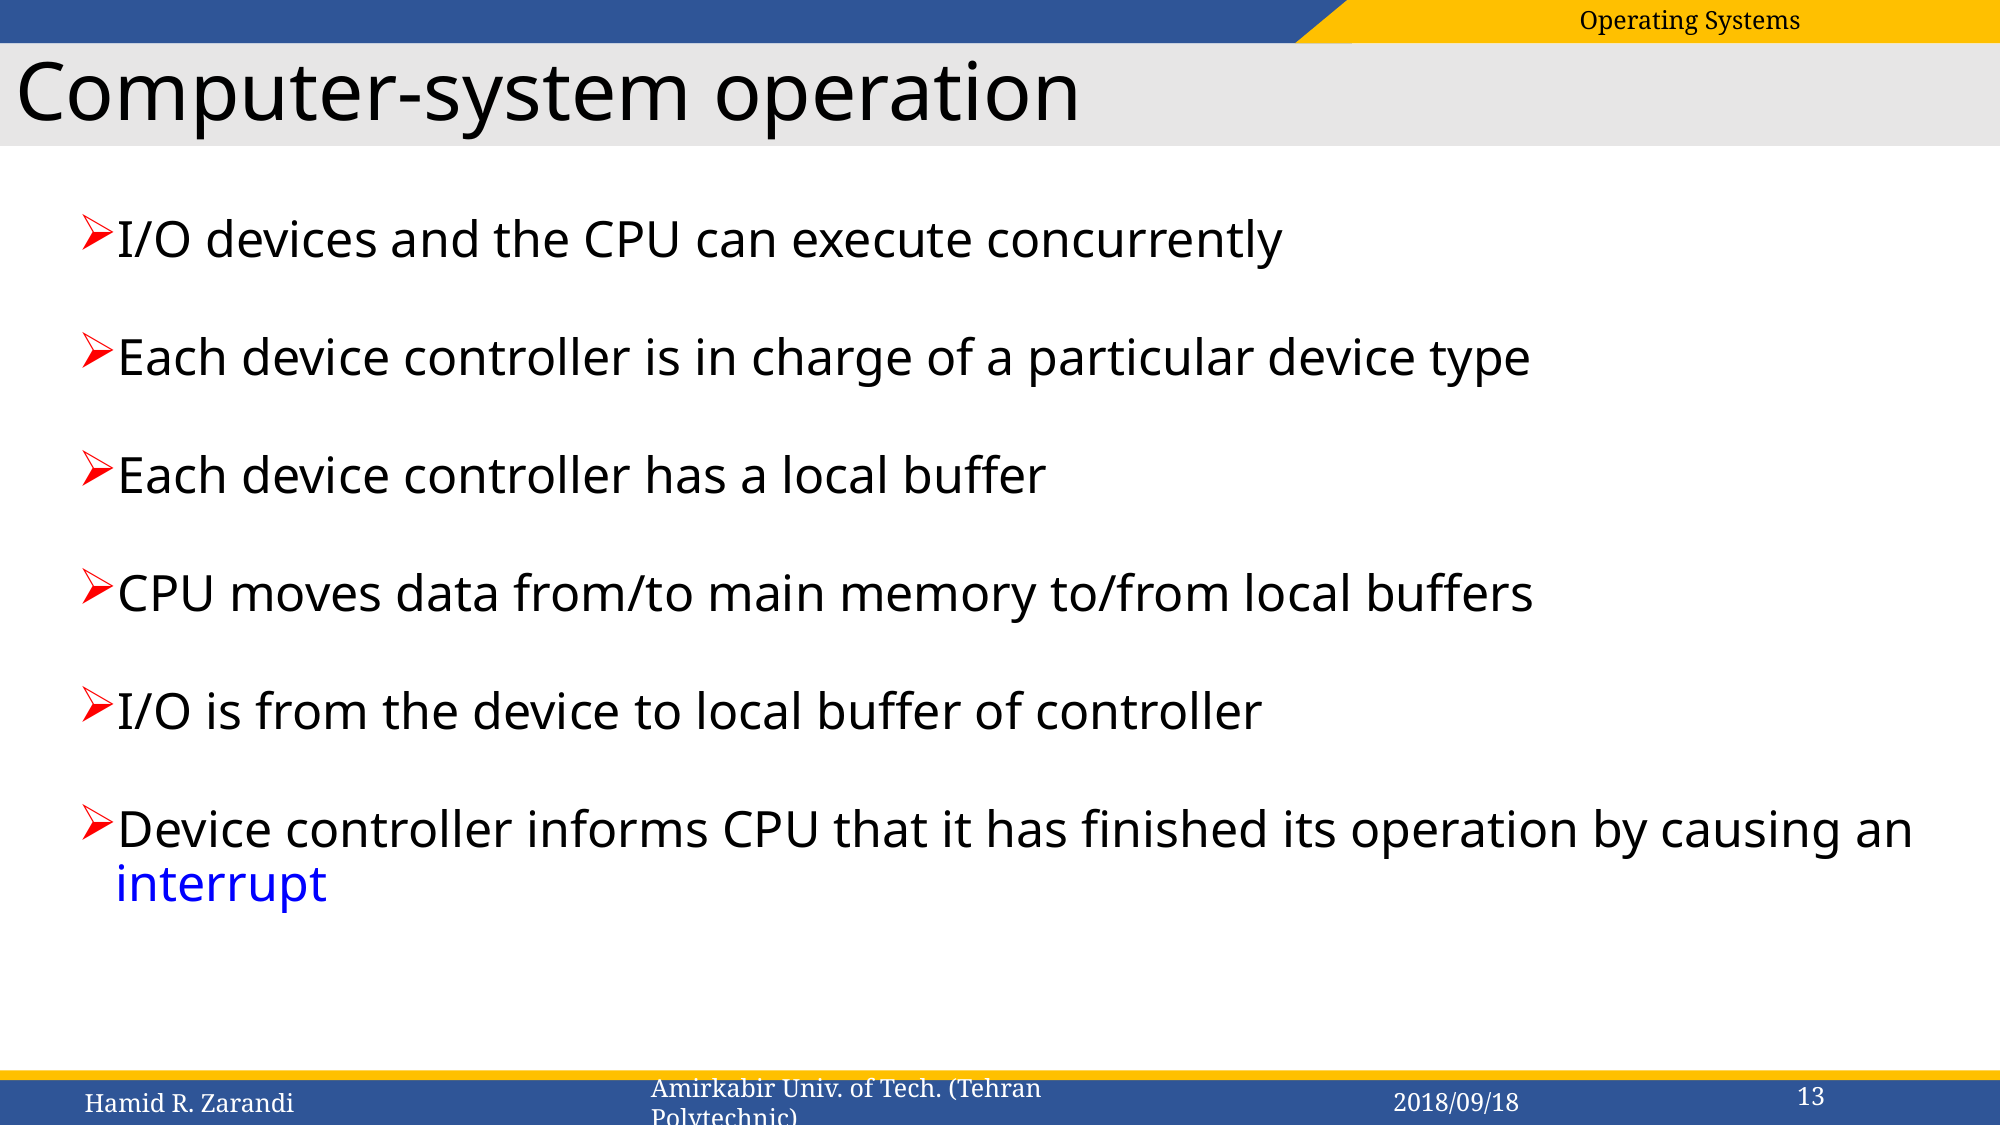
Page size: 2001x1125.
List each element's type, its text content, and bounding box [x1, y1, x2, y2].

list I/O devices and the CPU can execute concurrently Each device controller is in charge of a particular device type Each device controller has a local buffer CPU moves data from/to main memory to/from local buffers I/O is from the device to local buffer of controller Device controller informs CPU that it has finished its operation by causing an interrupt [63, 207, 1937, 1014]
title Computer-system operation [0, 43, 2000, 146]
